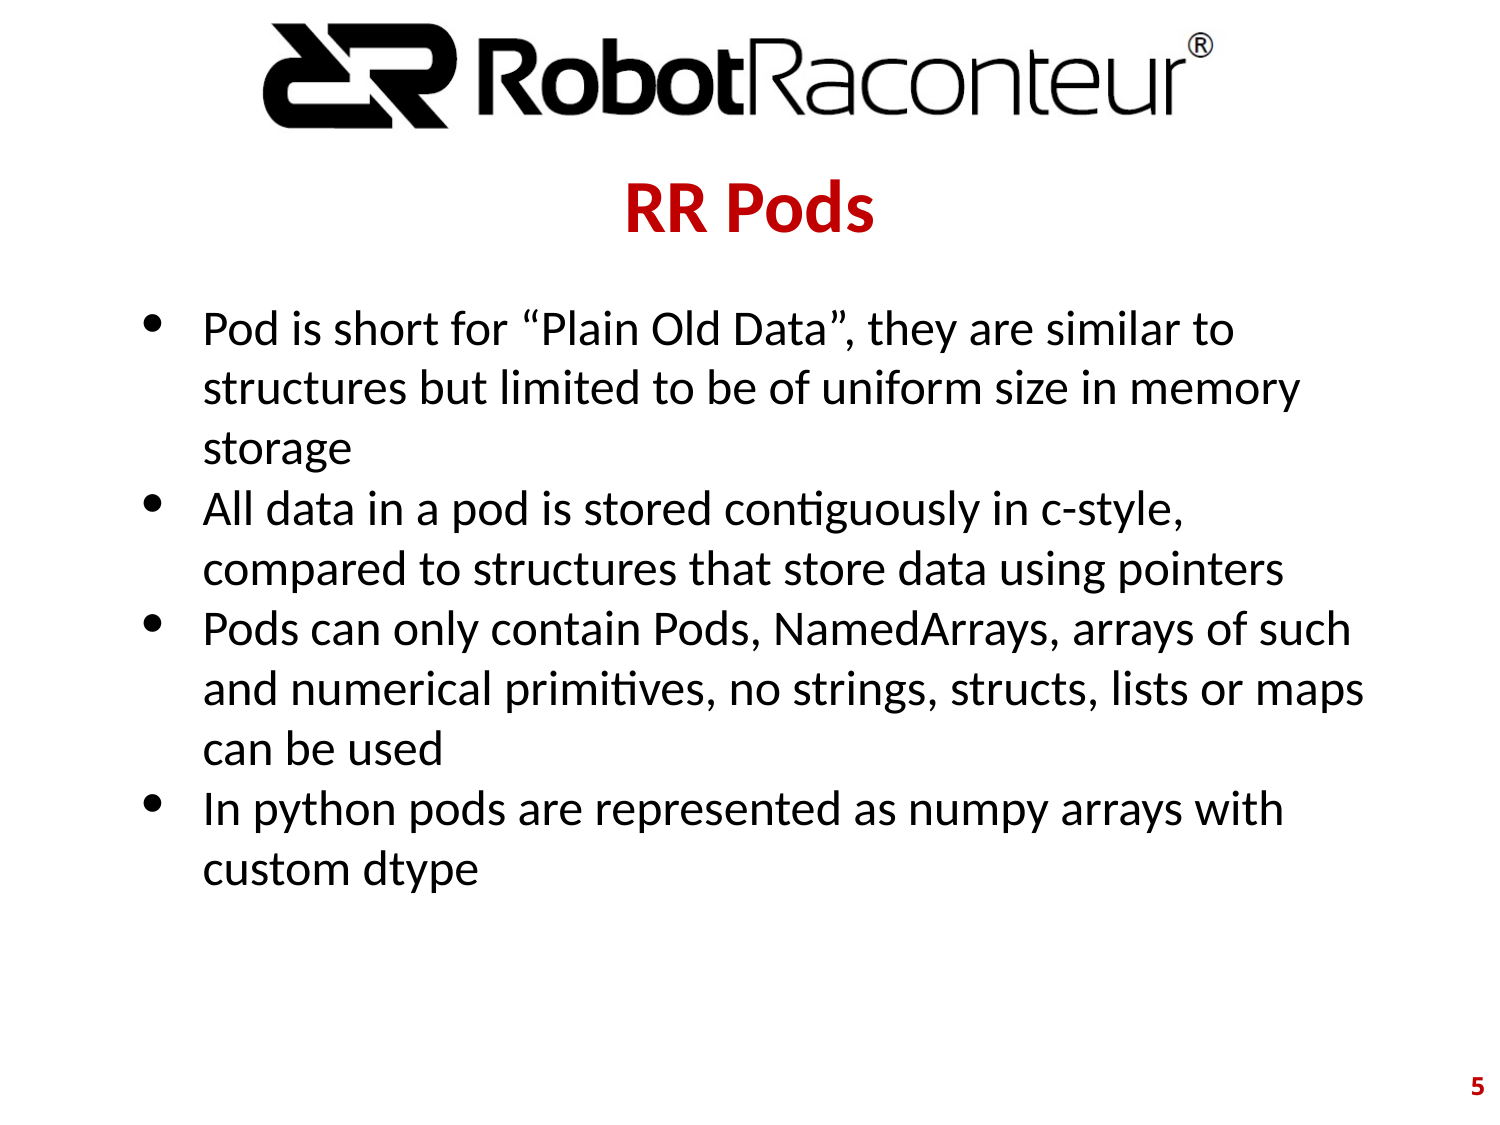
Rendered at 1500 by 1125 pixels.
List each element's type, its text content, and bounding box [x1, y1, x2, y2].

list Pod is short for “Plain Old Data”, they are similar to structures but limited to be of uniform size in memory storage All data in a pod is stored contiguously in c-style, compared to structures that store data using pointers Pods can only contain Pods, NamedArrays, arrays of such and numerical primitives, no strings, structs, lists or maps can be used In python pods are represented as numpy arrays with custom dtype [112, 287, 1388, 1000]
title RR Pods [112, 142, 1388, 263]
picture [253, 12, 1226, 142]
slide_number ‹#› [1187, 1062, 1500, 1125]
